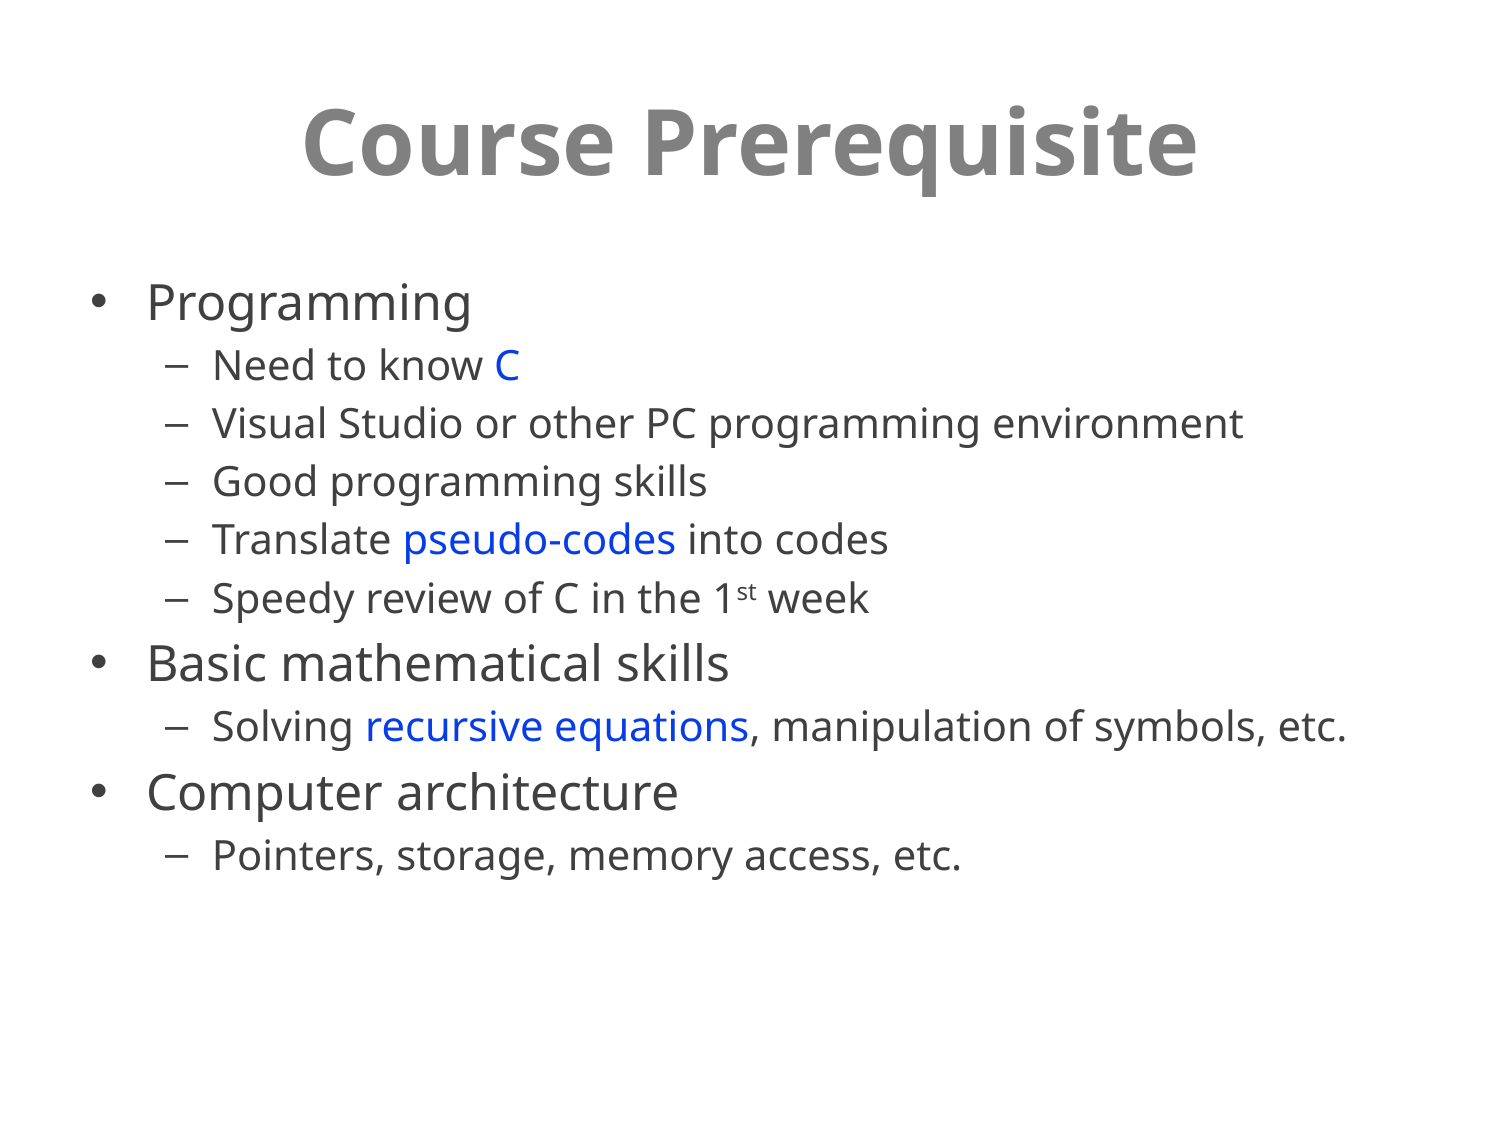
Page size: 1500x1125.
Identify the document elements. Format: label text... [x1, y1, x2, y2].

list Programming Need to know C Visual Studio or other PC programming environment Good programming skills Translate pseudo-codes into codes Speedy review of C in the 1st week Basic mathematical skills Solving recursive equations, manipulation of symbols, etc. Computer architecture Pointers, storage, memory access, etc. [75, 262, 1425, 1005]
title Course Prerequisite [75, 45, 1425, 233]
